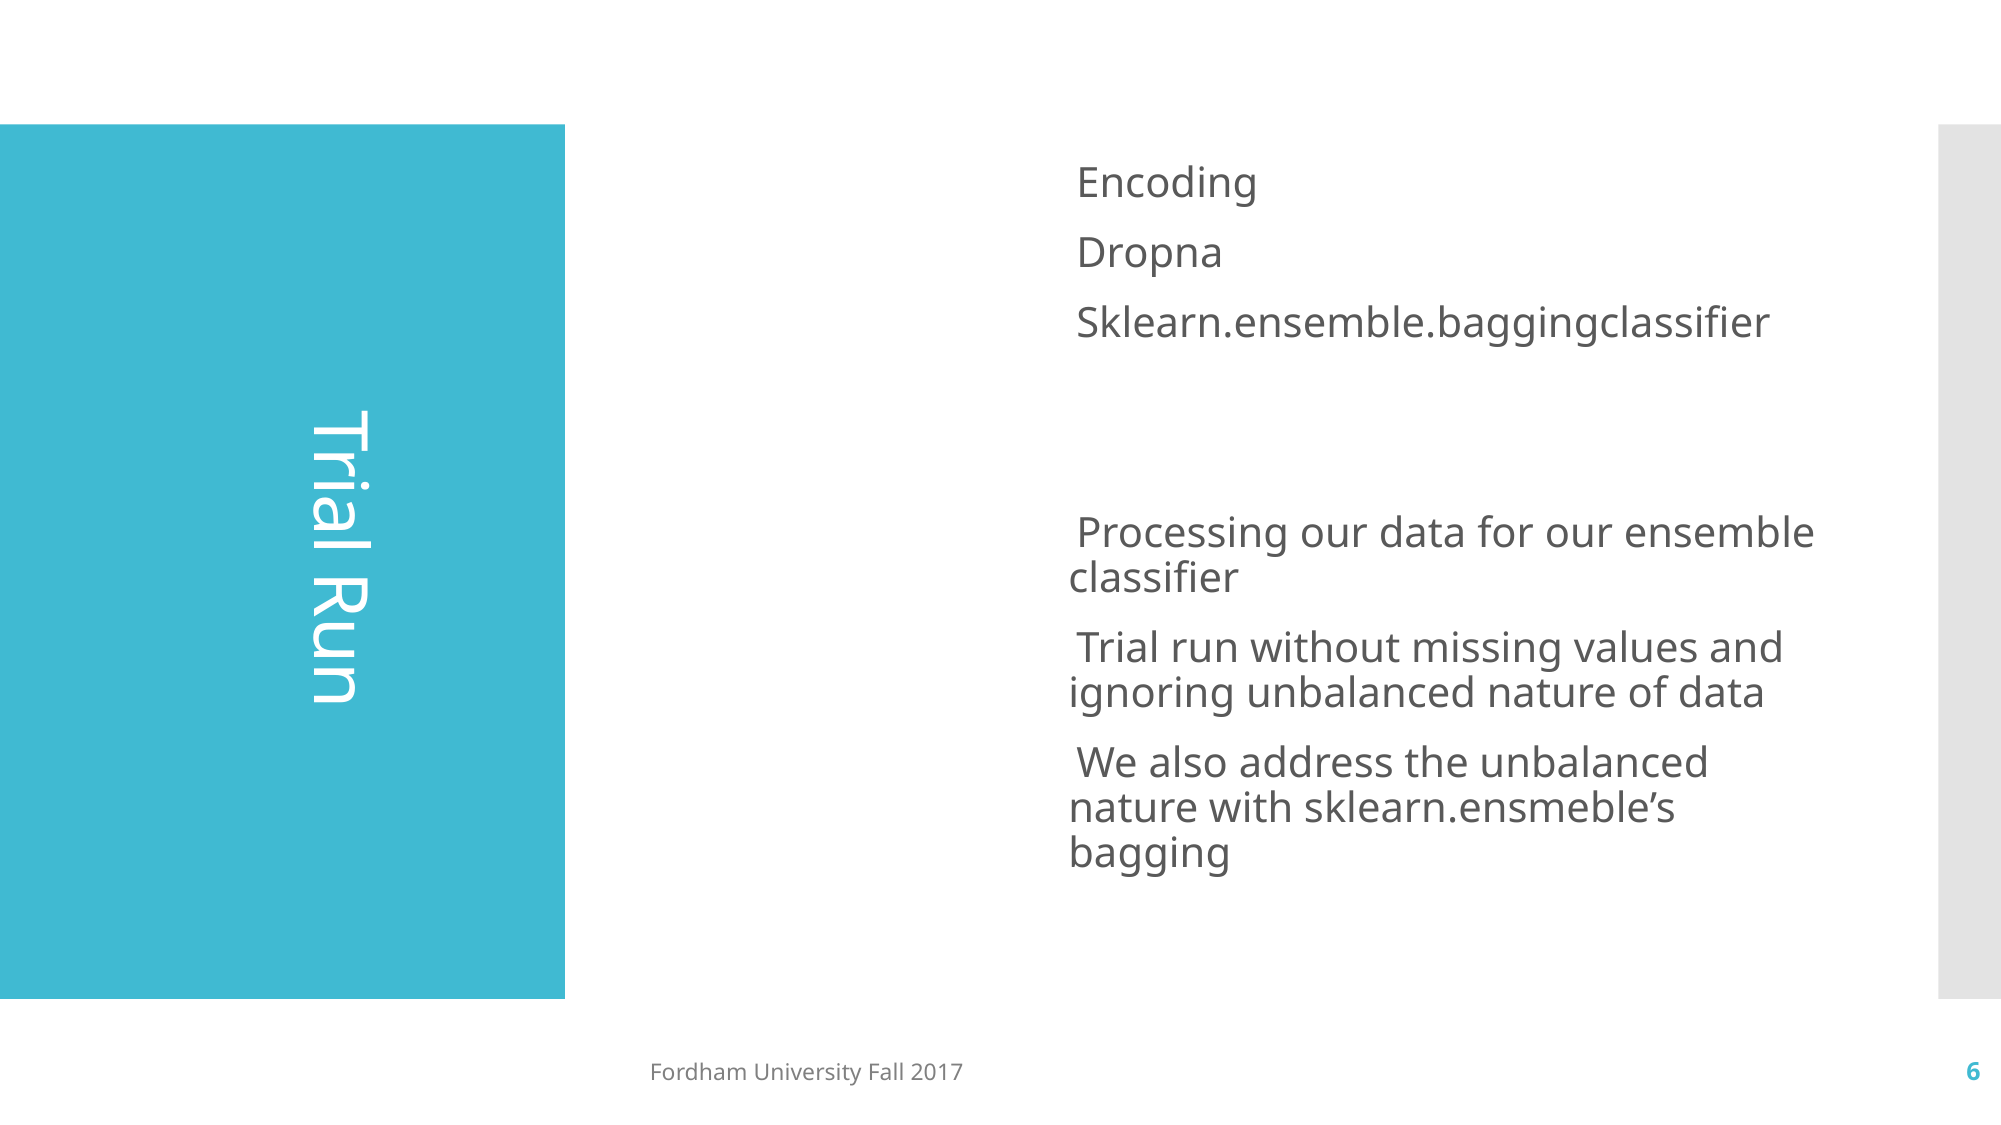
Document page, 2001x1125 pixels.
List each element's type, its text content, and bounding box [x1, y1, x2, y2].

title Trial Run [62, 162, 525, 975]
footer Fordham University Fall 2017 [634, 1042, 1605, 1103]
slide_number 6 [1744, 1042, 1996, 1103]
list Encoding Dropna Sklearn.ensemble.baggingclassifier Processing our data for our ensemble classifier Trial run without missing values and ignoring unbalanced nature of data We also address the unbalanced nature with sklearn.ensmeble’s bagging [1023, 171, 1864, 954]
